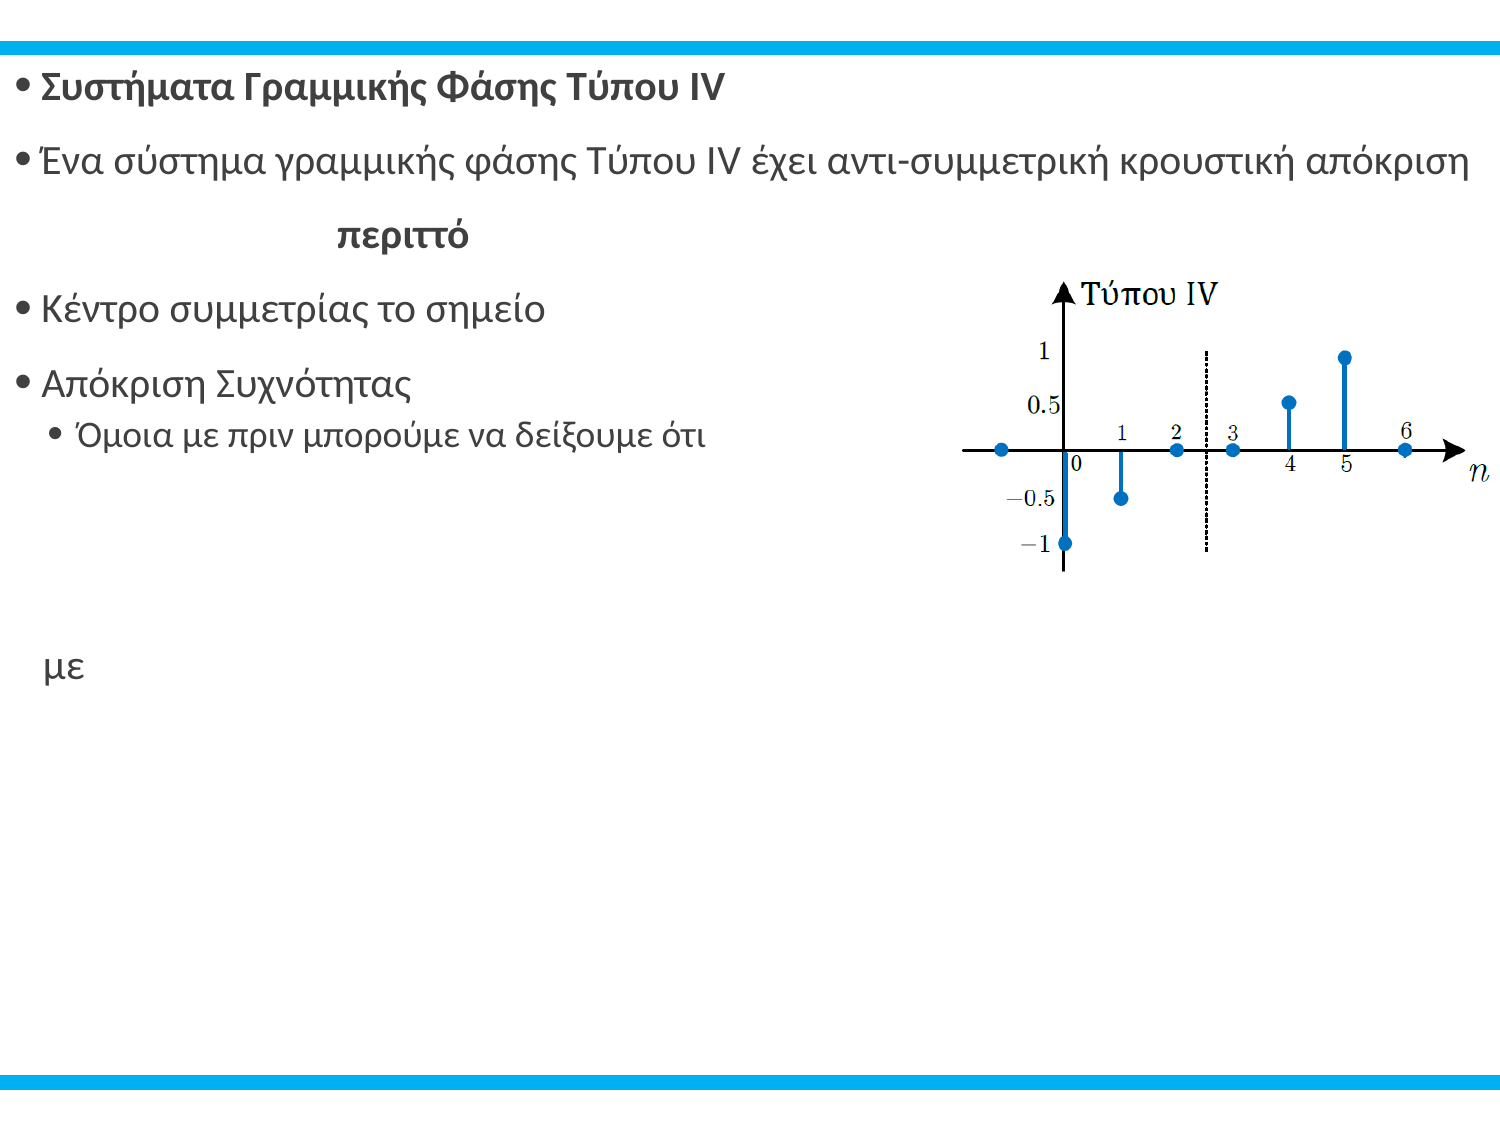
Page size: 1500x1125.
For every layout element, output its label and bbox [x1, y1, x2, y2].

text_box [0, 1075, 1500, 1090]
picture [952, 263, 1500, 589]
text_box [0, 41, 1500, 55]
